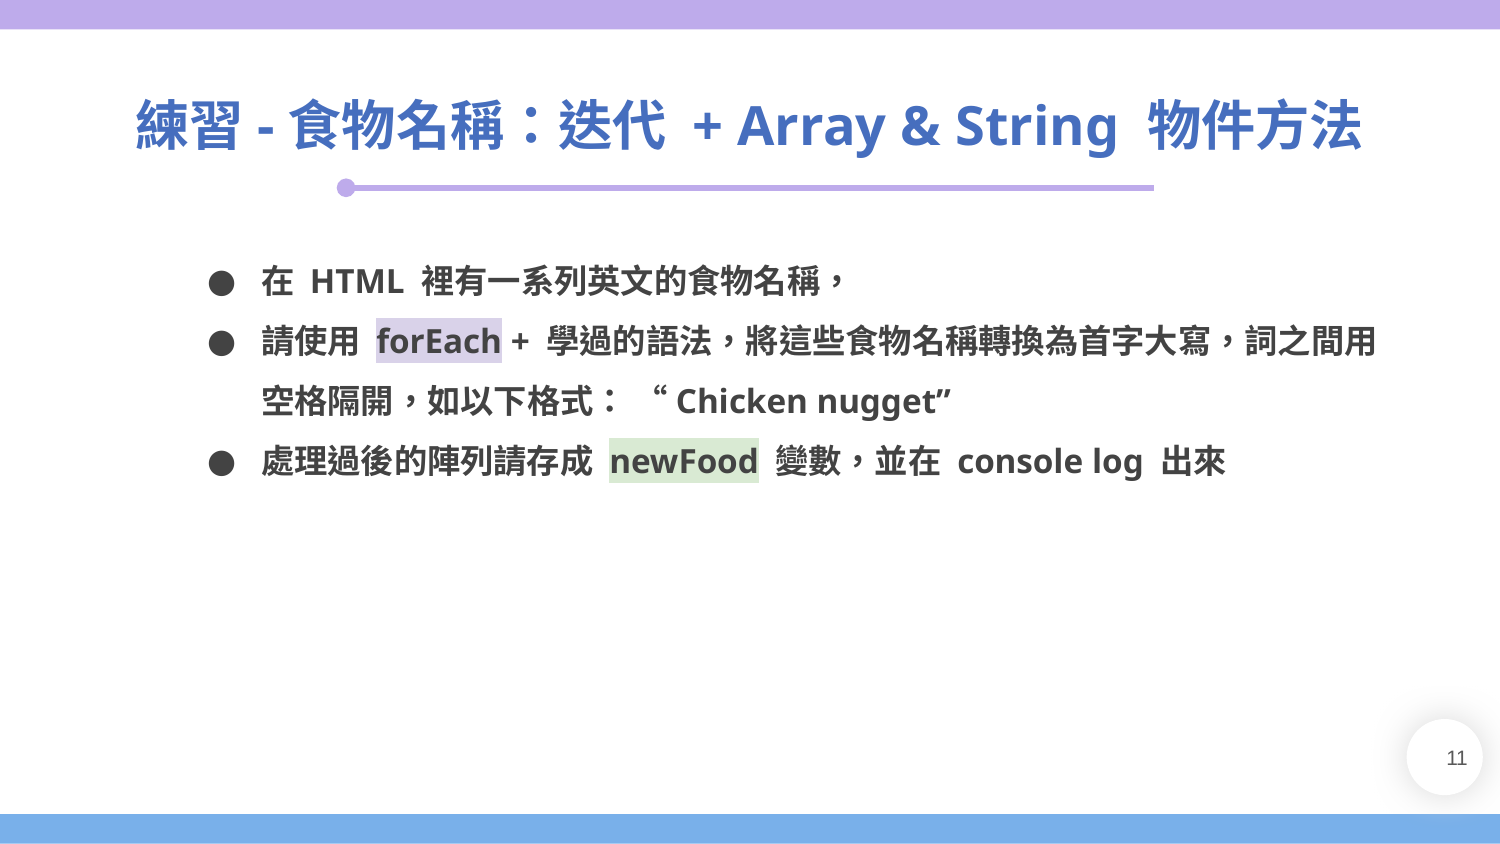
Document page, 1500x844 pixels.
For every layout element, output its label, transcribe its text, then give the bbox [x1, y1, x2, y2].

text_box 練習-食物名稱：迭代 + Array & String 物件方法 [41, 66, 1459, 172]
text_box [0, 814, 1500, 844]
slide_number ‹#› [1406, 719, 1483, 796]
text_box 在 HTML 裡有一系列英文的食物名稱， 請使用 forEach + 學過的語法，將這些食物名稱轉換為首字大寫，詞之間用空格隔開，如以下格式： “Chicken nugget” 處理過後的陣列請存成 newFood 變數，並在 console log 出來 [171, 225, 1407, 495]
text_box [0, 0, 1500, 30]
